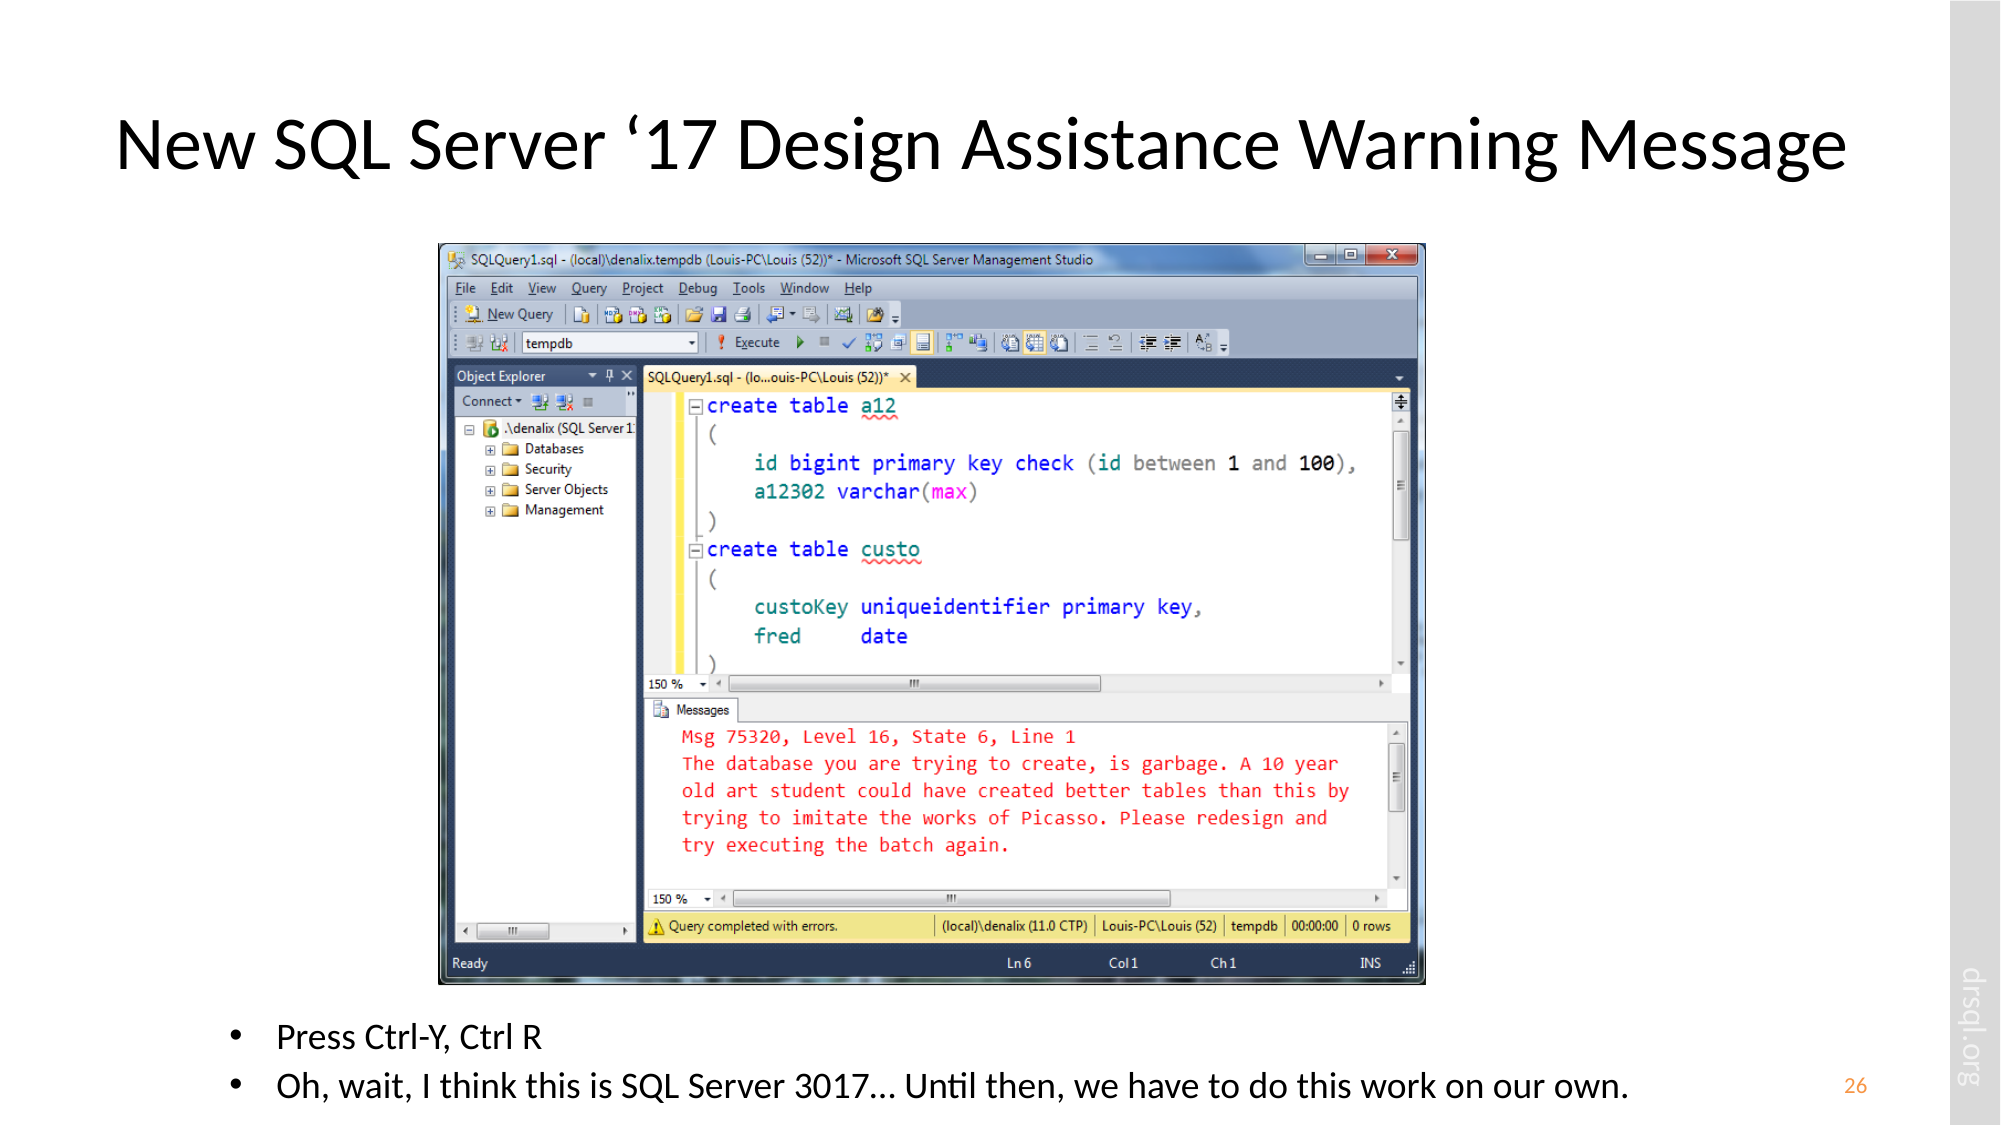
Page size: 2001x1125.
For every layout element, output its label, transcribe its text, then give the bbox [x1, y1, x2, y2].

picture [437, 242, 1426, 987]
text_box Oh, wait, I think this is SQL Server 3017… Until then, we have to do this work on our own. [214, 1053, 1753, 1114]
title New SQL Server ‘17 Design Assistance Warning Message [99, 45, 1867, 233]
text_box Press Ctrl-Y, Ctrl R [214, 1004, 1753, 1053]
